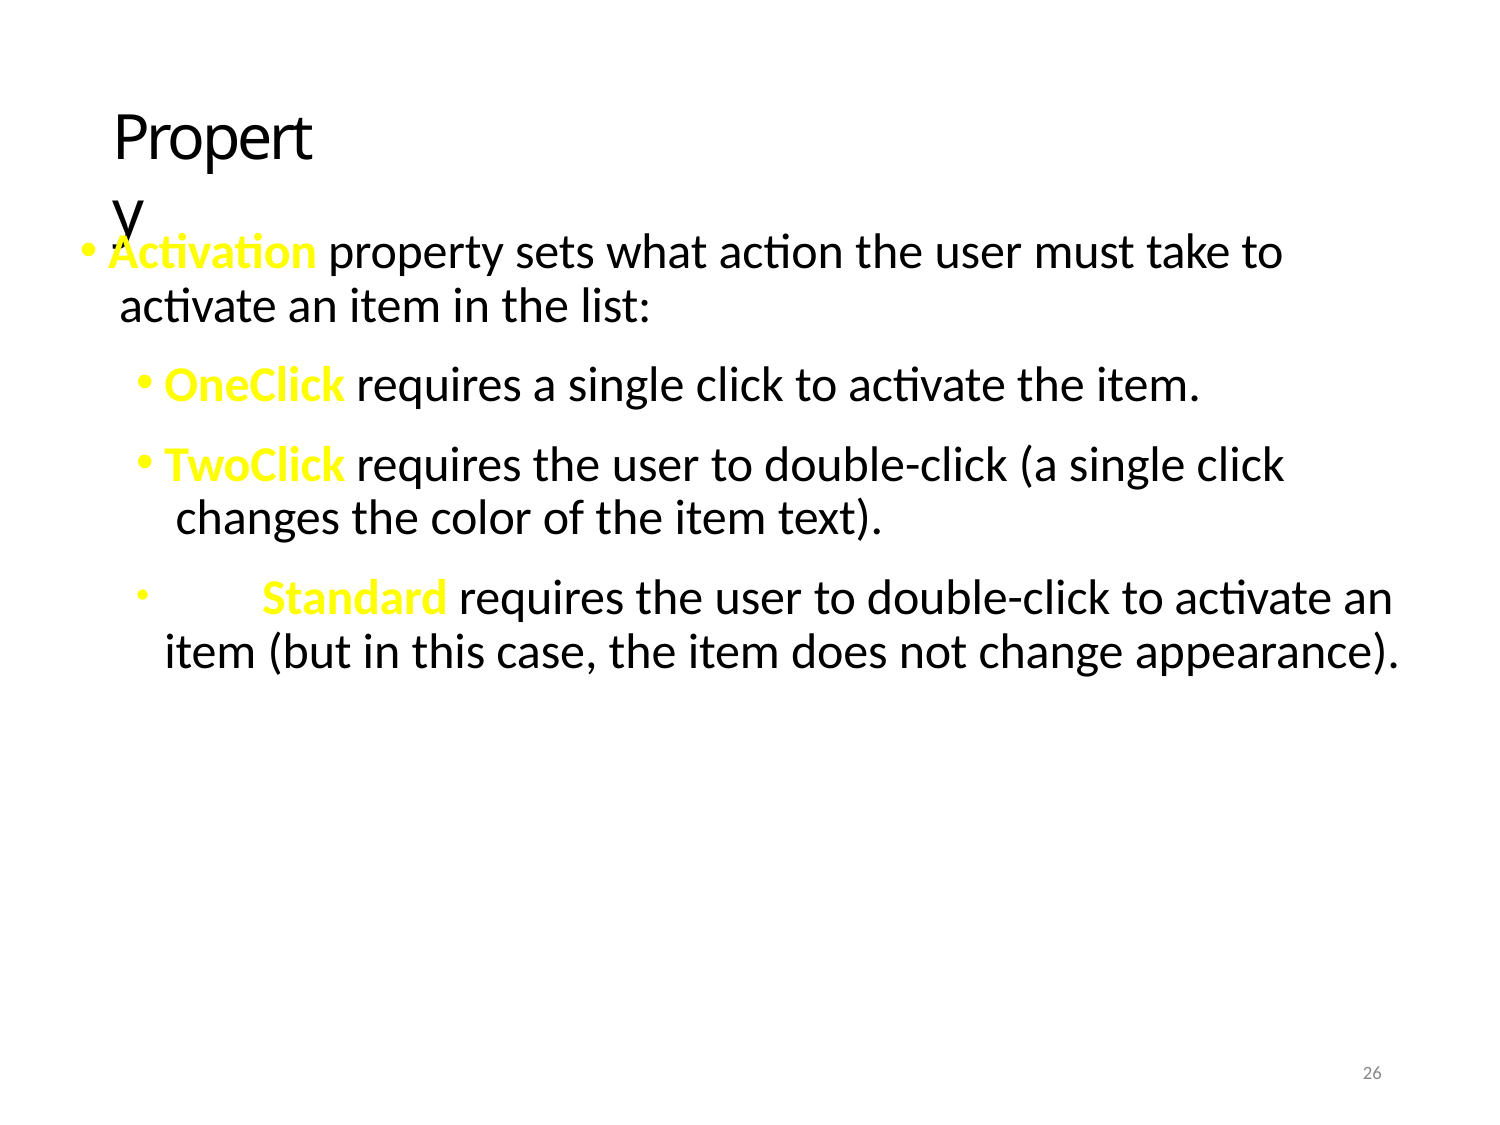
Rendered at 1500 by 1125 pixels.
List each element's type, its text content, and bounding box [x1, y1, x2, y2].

text_box Activation property sets what action the user must take to activate an item in the list: OneClick requires a single click to activate the item. TwoClick requires the user to double-click (a single click changes the color of the item text). Standard requires the user to double-click to activate an item (but in this case, the item does not change appearance). [77, 216, 1408, 679]
text_box 21 [1356, 1062, 1389, 1083]
title Property [110, 94, 332, 216]
